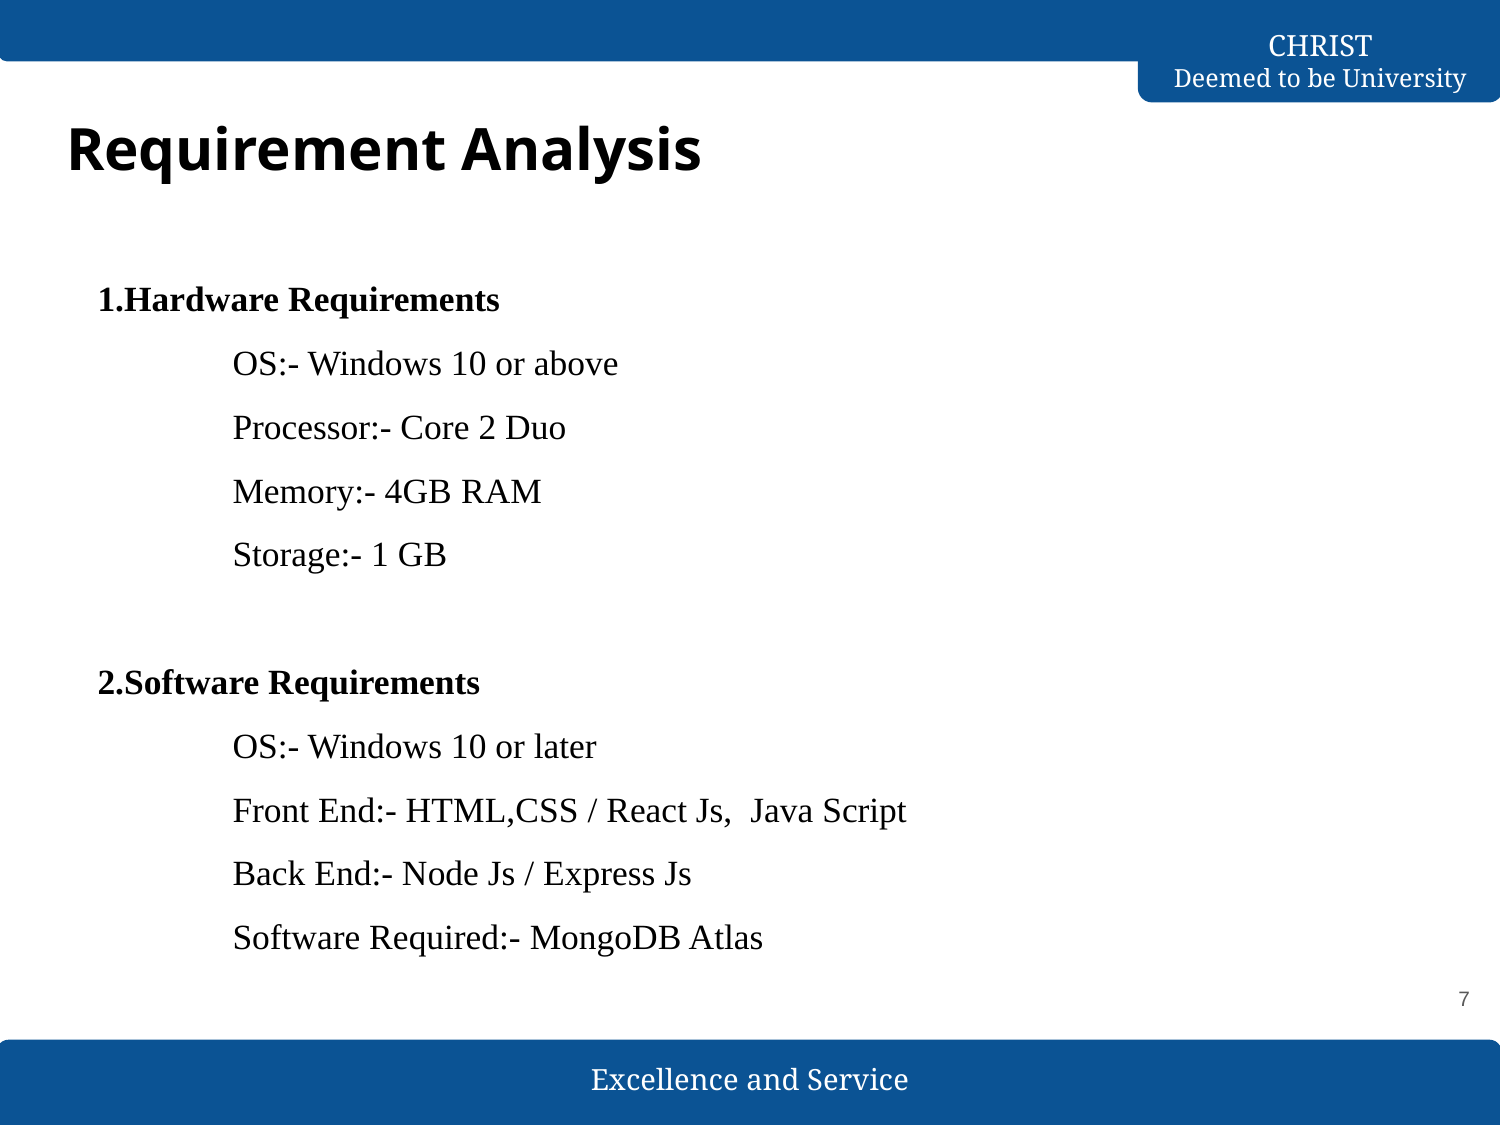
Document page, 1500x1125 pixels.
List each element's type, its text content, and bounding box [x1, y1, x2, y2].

title Requirement Analysis [51, 97, 1449, 223]
slide_number ‹#› [1394, 955, 1485, 1042]
text_box 1.Hardware Requirements OS:- Windows 10 or above Processor:- Core 2 Duo Memory:- 4GB RAM Storage:- 1 GB 2.Software Requirements OS:- Windows 10 or later Front End:- HTML,CSS / React Js, Java Script Back End:- Node Js / Express Js Software Required:- MongoDB Atlas [73, 240, 1439, 972]
